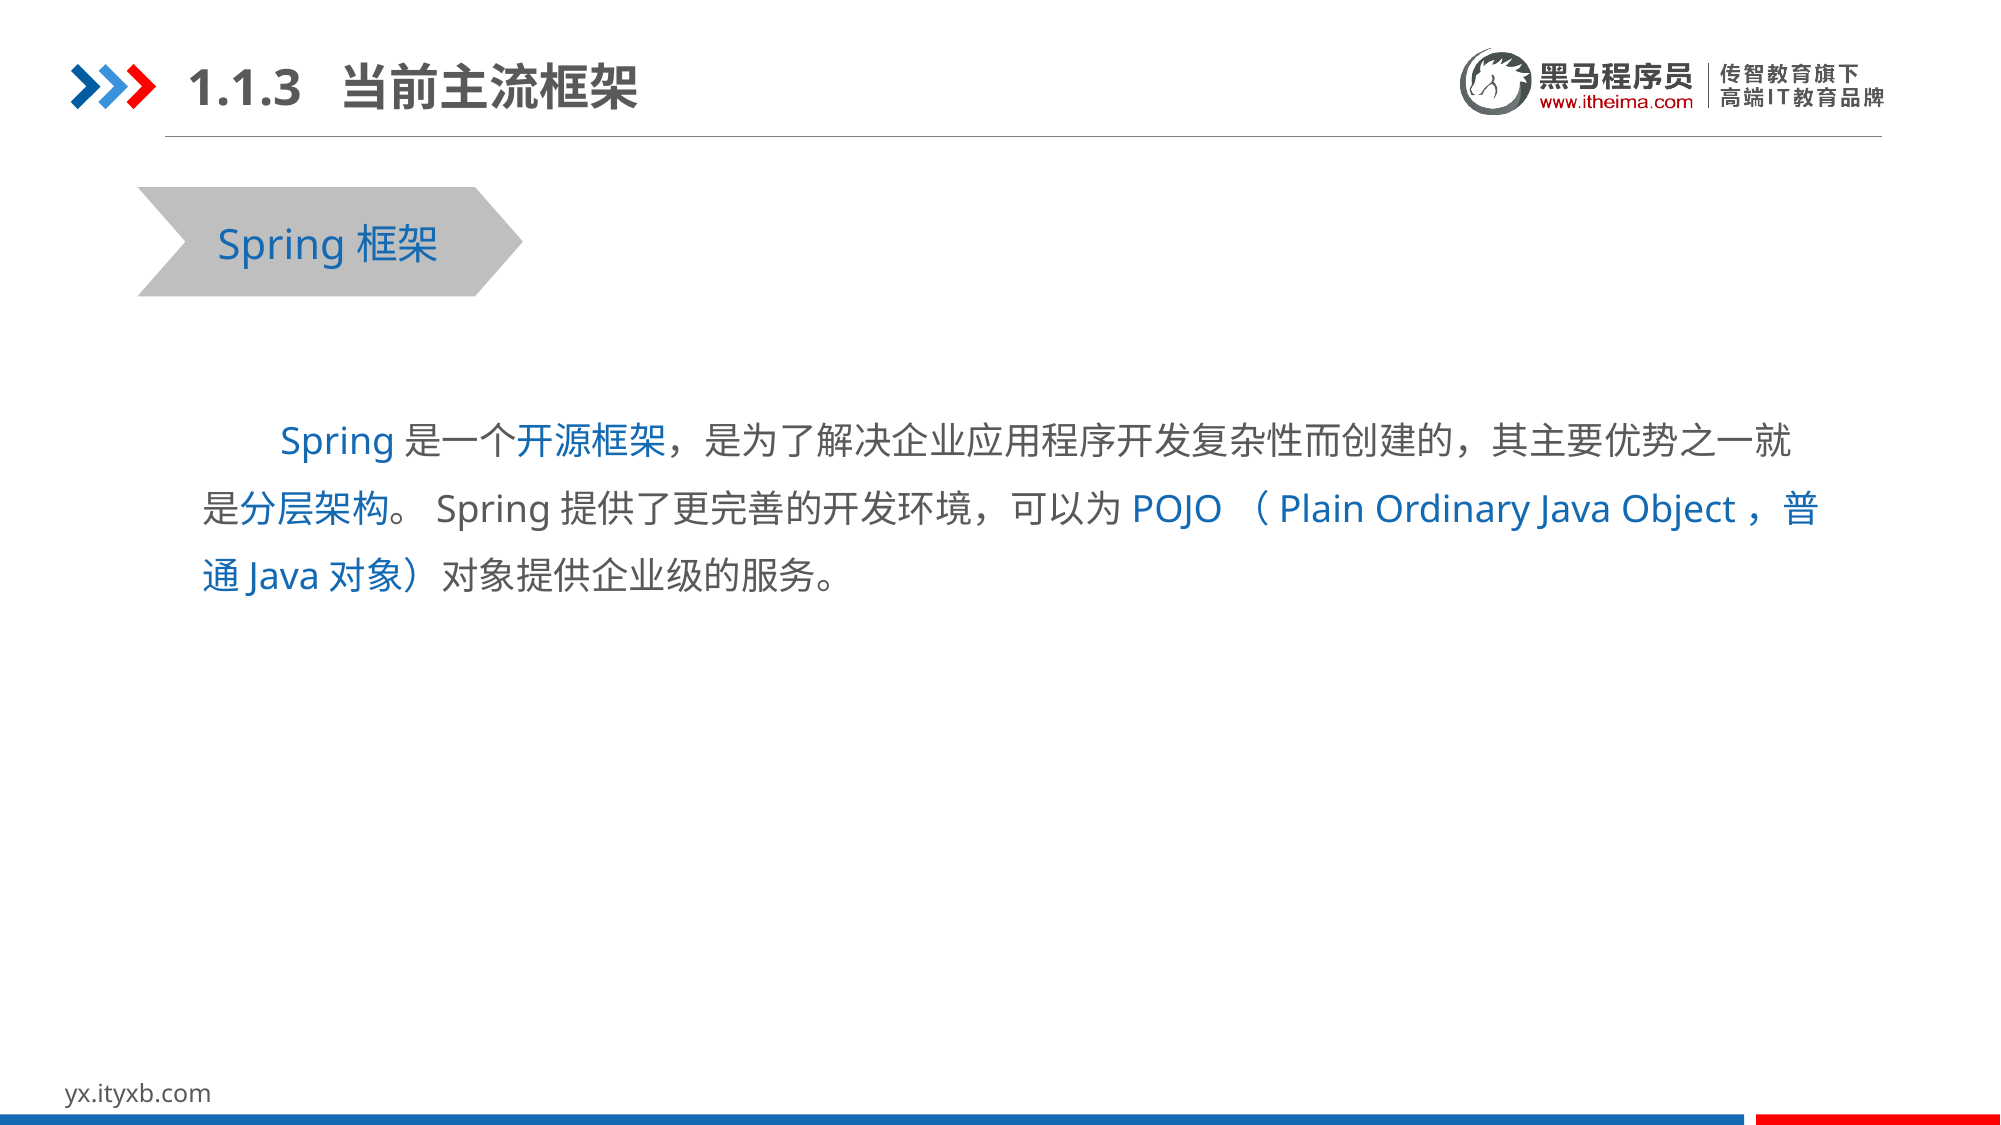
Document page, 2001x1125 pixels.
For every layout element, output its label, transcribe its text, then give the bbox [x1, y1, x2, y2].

picture [1460, 48, 1887, 115]
text_box Spring是一个开源框架，是为了解决企业应用程序开发复杂性而创建的，其主要优势之一就是分层架构。Spring提供了更完善的开发环境，可以为POJO（Plain Ordinary Java Object，普通Java对象）对象提供企业级的服务。 [187, 387, 1844, 913]
text_box [137, 187, 523, 297]
text_box Spring框架 [202, 210, 455, 275]
text_box 1.1.3 当前主流框架 [187, 43, 675, 127]
